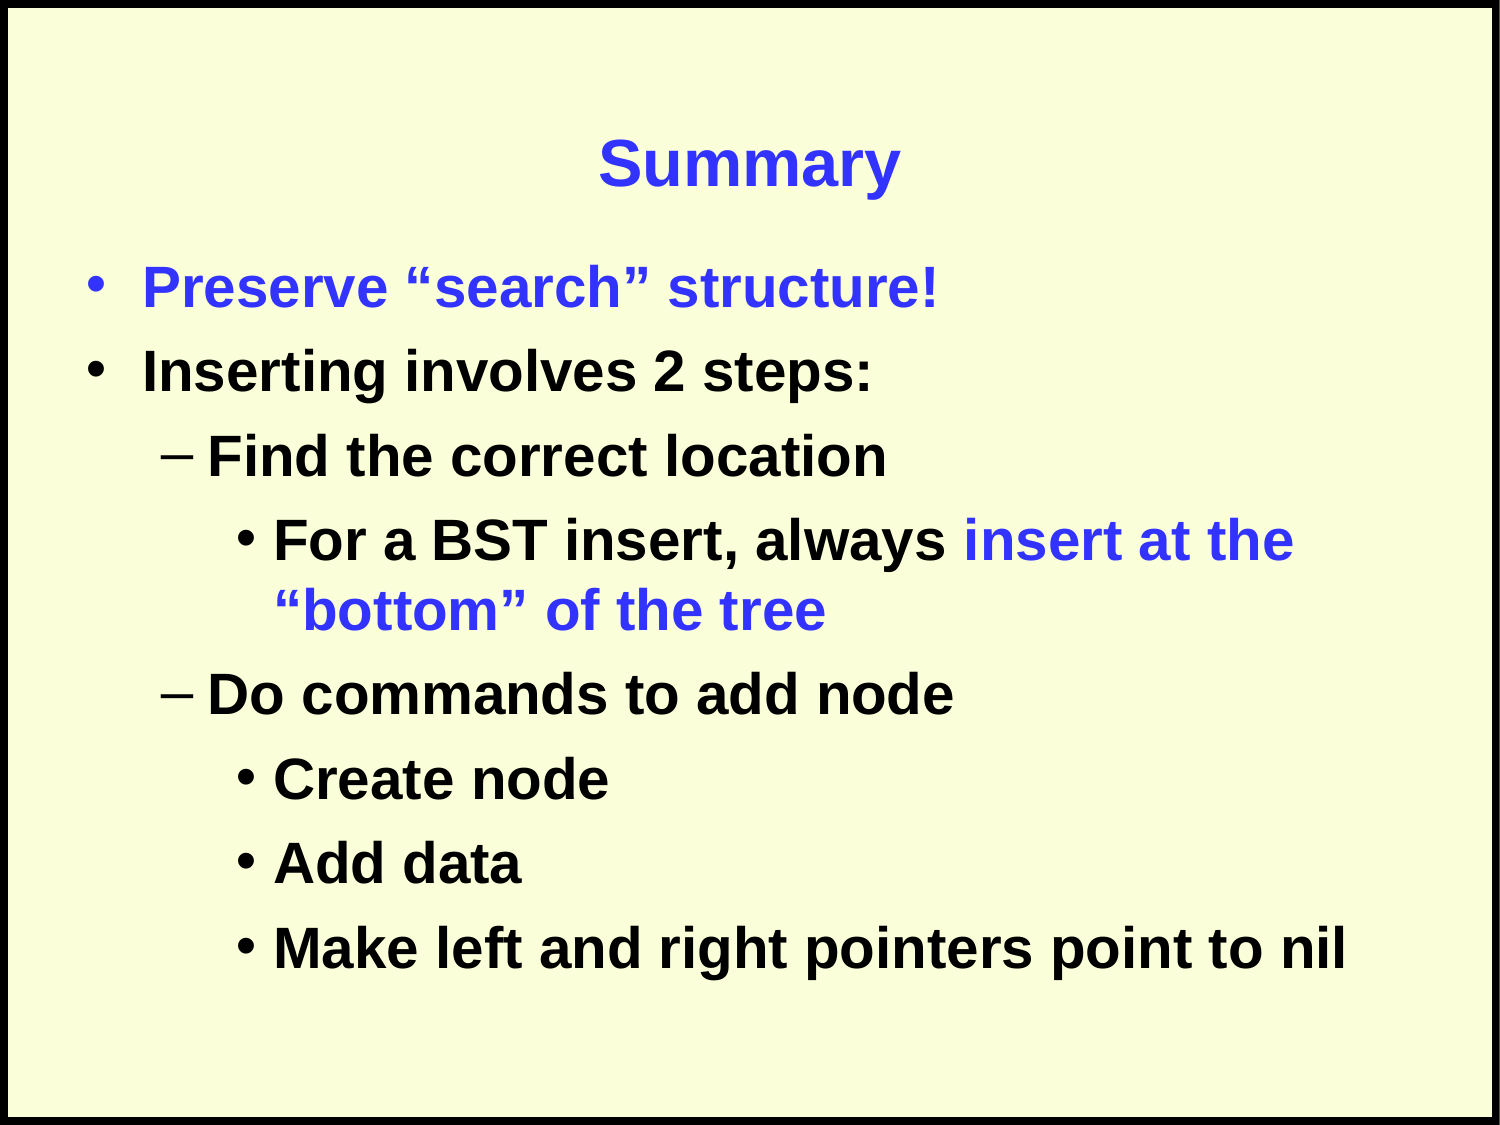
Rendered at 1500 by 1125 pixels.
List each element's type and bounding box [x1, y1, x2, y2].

title [112, 99, 1388, 219]
list [70, 241, 1388, 1000]
